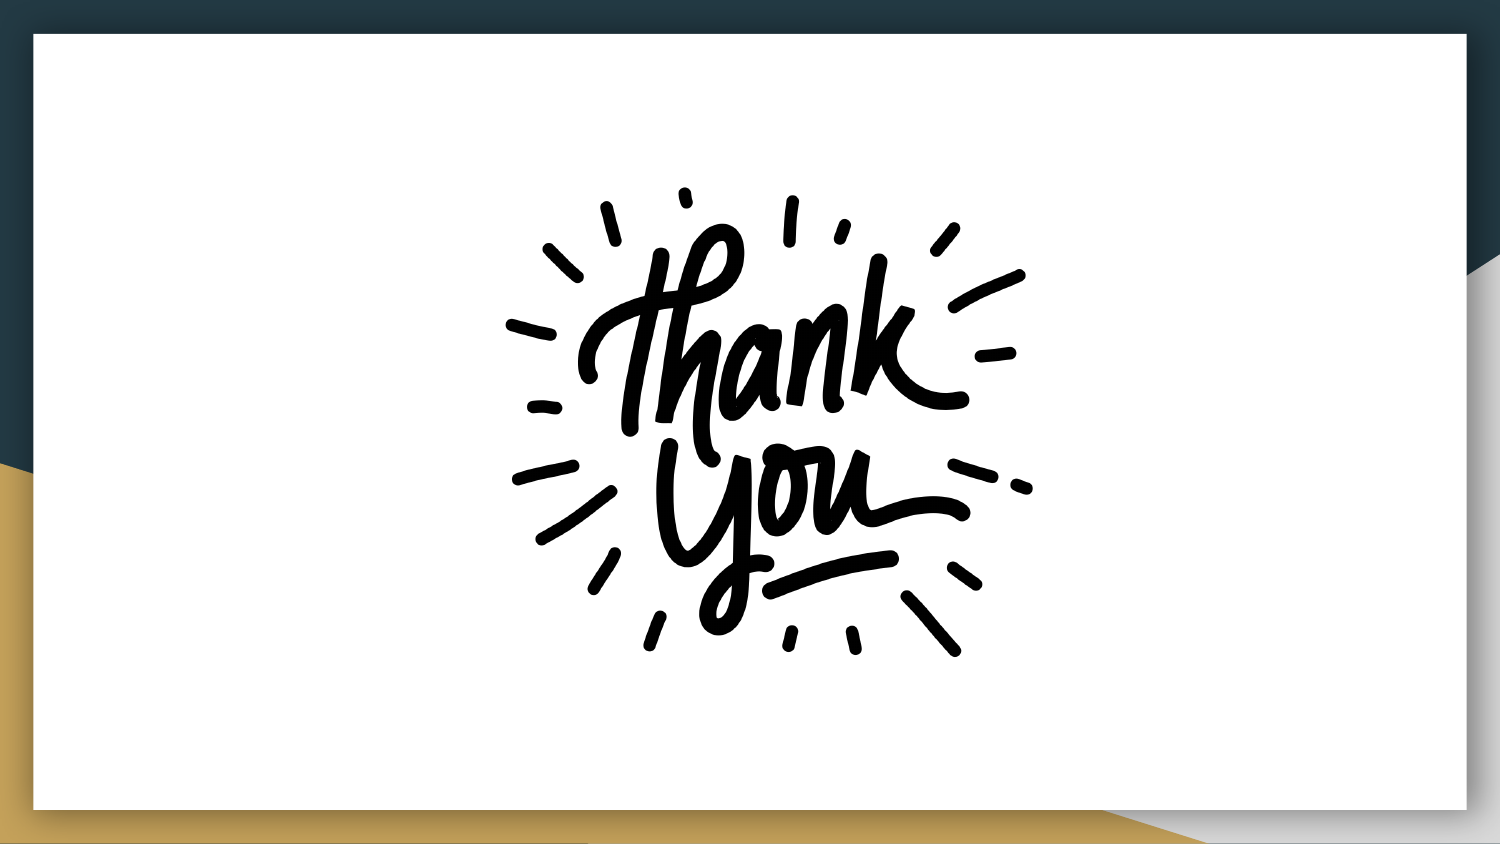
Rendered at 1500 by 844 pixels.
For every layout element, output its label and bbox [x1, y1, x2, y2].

picture [342, 0, 1196, 844]
